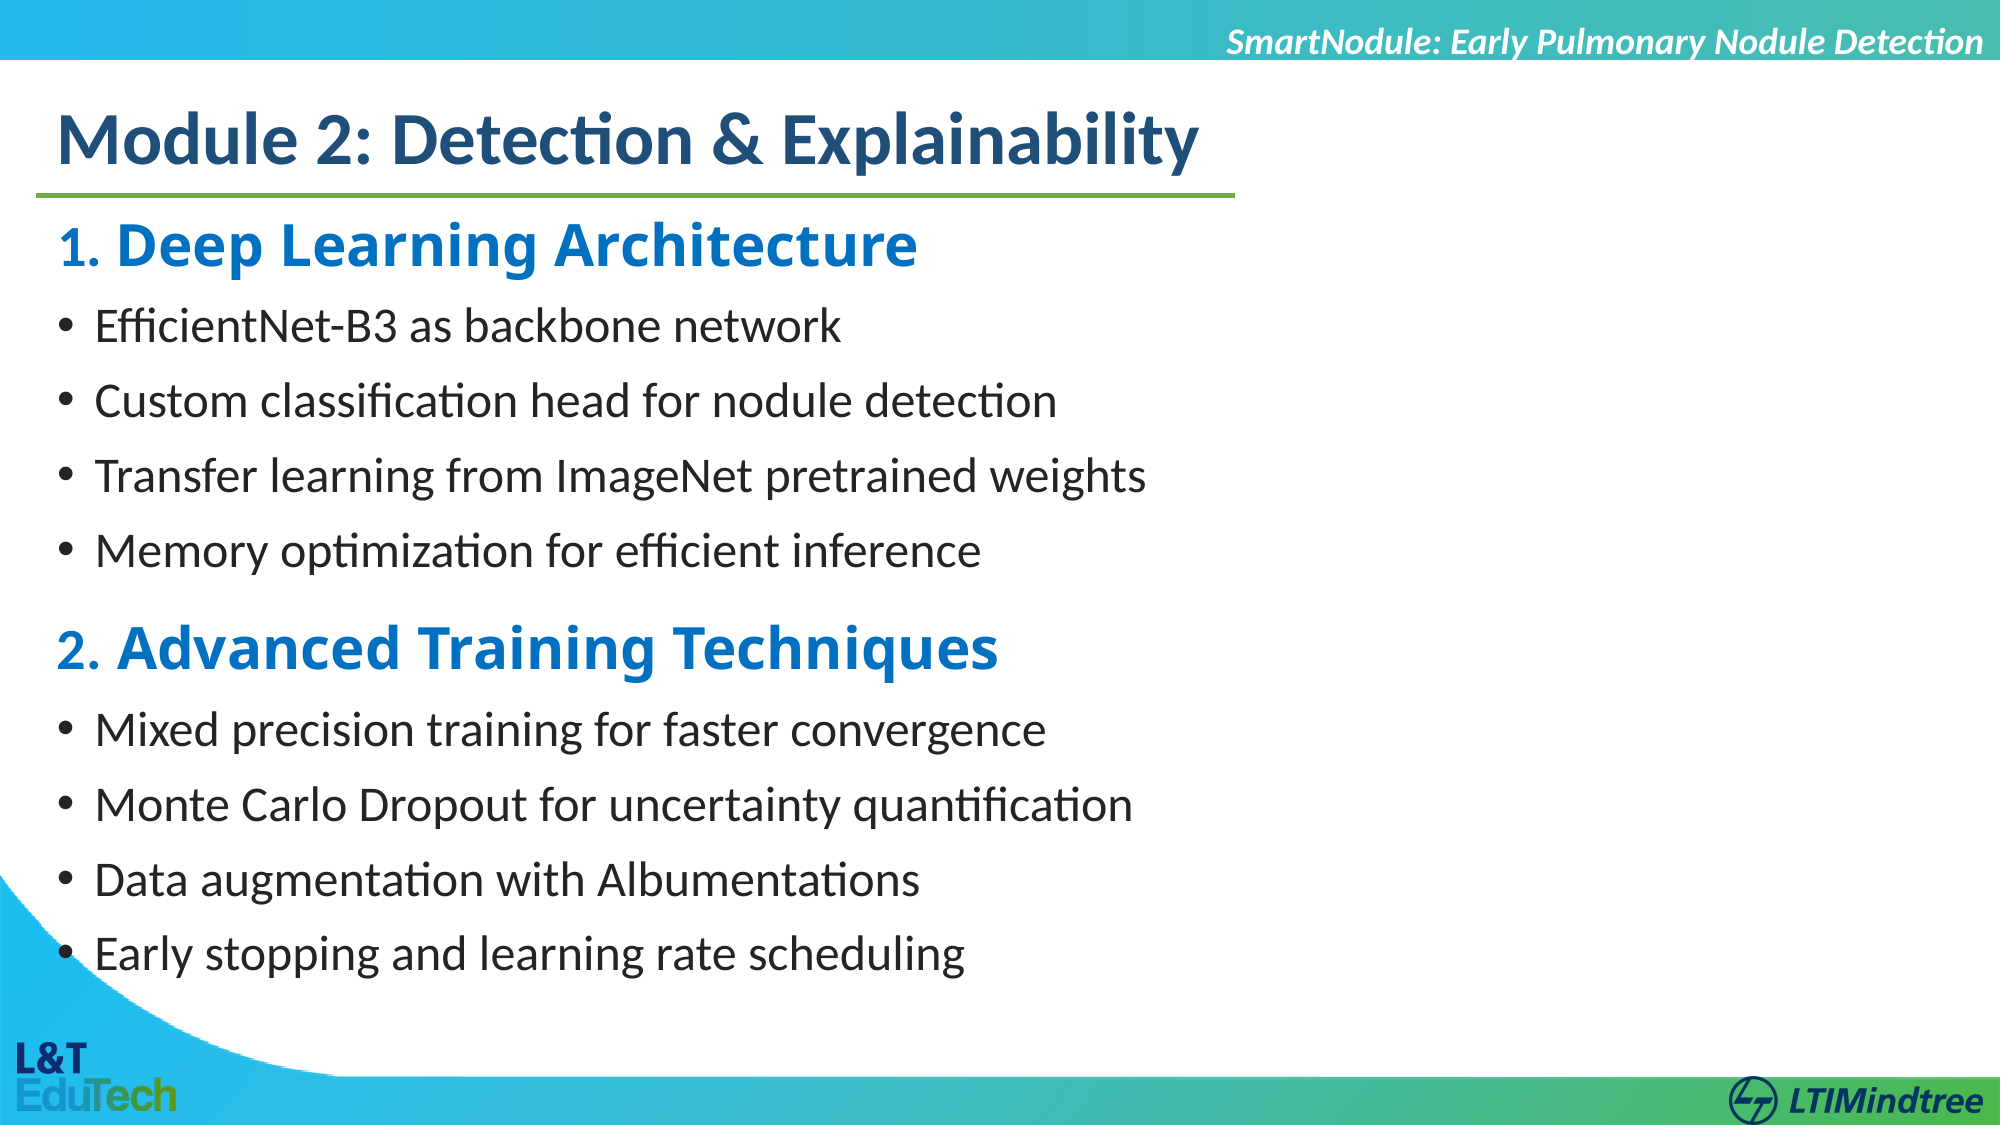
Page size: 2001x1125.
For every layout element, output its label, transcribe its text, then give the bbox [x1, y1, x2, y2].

picture [0, 875, 2000, 1125]
list 1. Deep Learning Architecture EfficientNet-B3 as backbone network Custom classification head for nodule detection Transfer learning from ImageNet pretrained weights Memory optimization for efficient inference [41, 208, 1785, 592]
text_box Module 2: Detection & Explainability [41, 82, 1785, 188]
text_box 2. Advanced Training Techniques Mixed precision training for faster convergence Monte Carlo Dropout for uncertainty quantification Data augmentation with Albumentations Early stopping and learning rate scheduling [41, 611, 1785, 996]
text_box SmartNodule: Early Pulmonary Nodule Detection [999, 9, 2000, 69]
